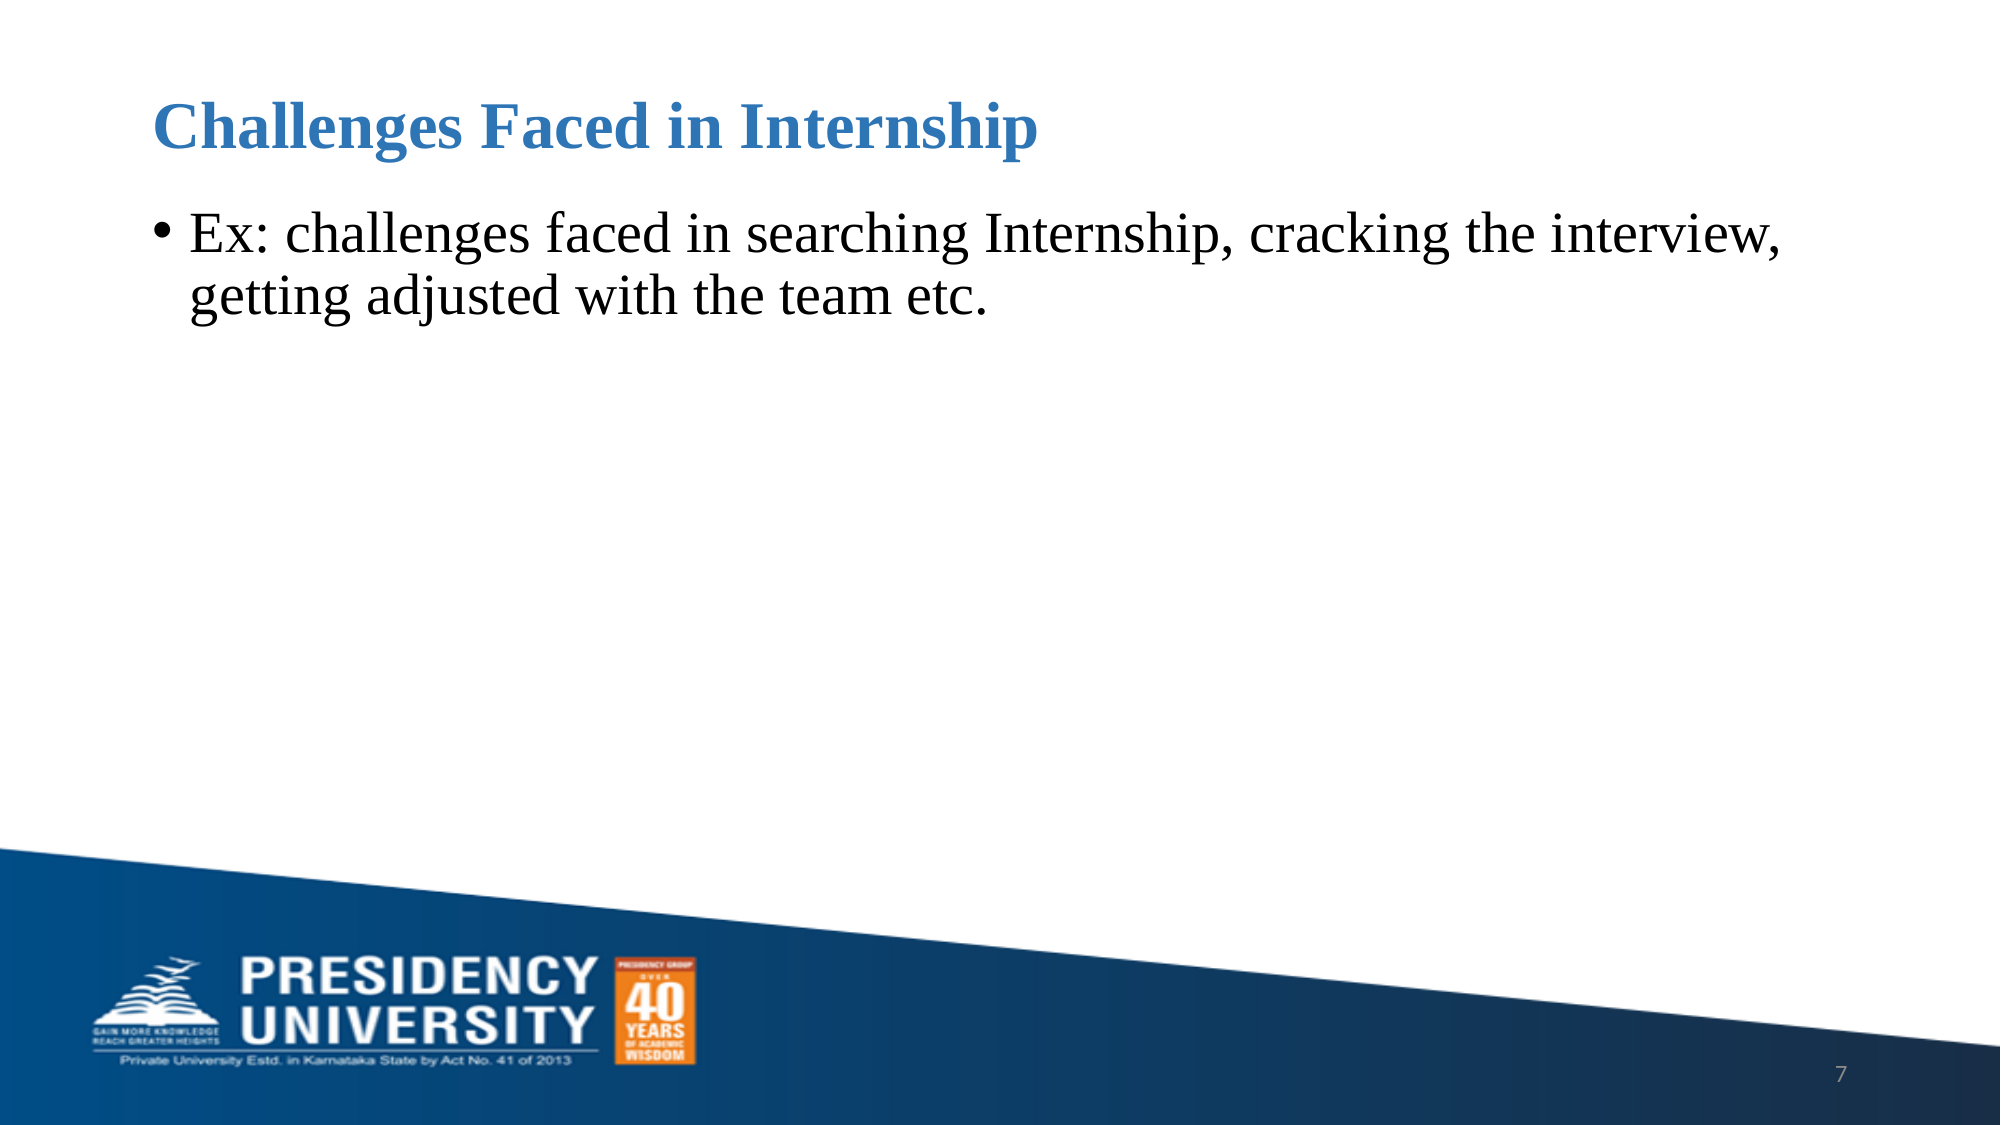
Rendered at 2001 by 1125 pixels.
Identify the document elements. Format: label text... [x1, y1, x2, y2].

slide_number 7 [1412, 1042, 1863, 1103]
title Challenges Faced in Internship [137, 59, 1863, 194]
picture [0, 845, 2000, 1125]
list Ex: challenges faced in searching Internship, cracking the interview, getting adjusted with the team etc. [137, 194, 1863, 860]
